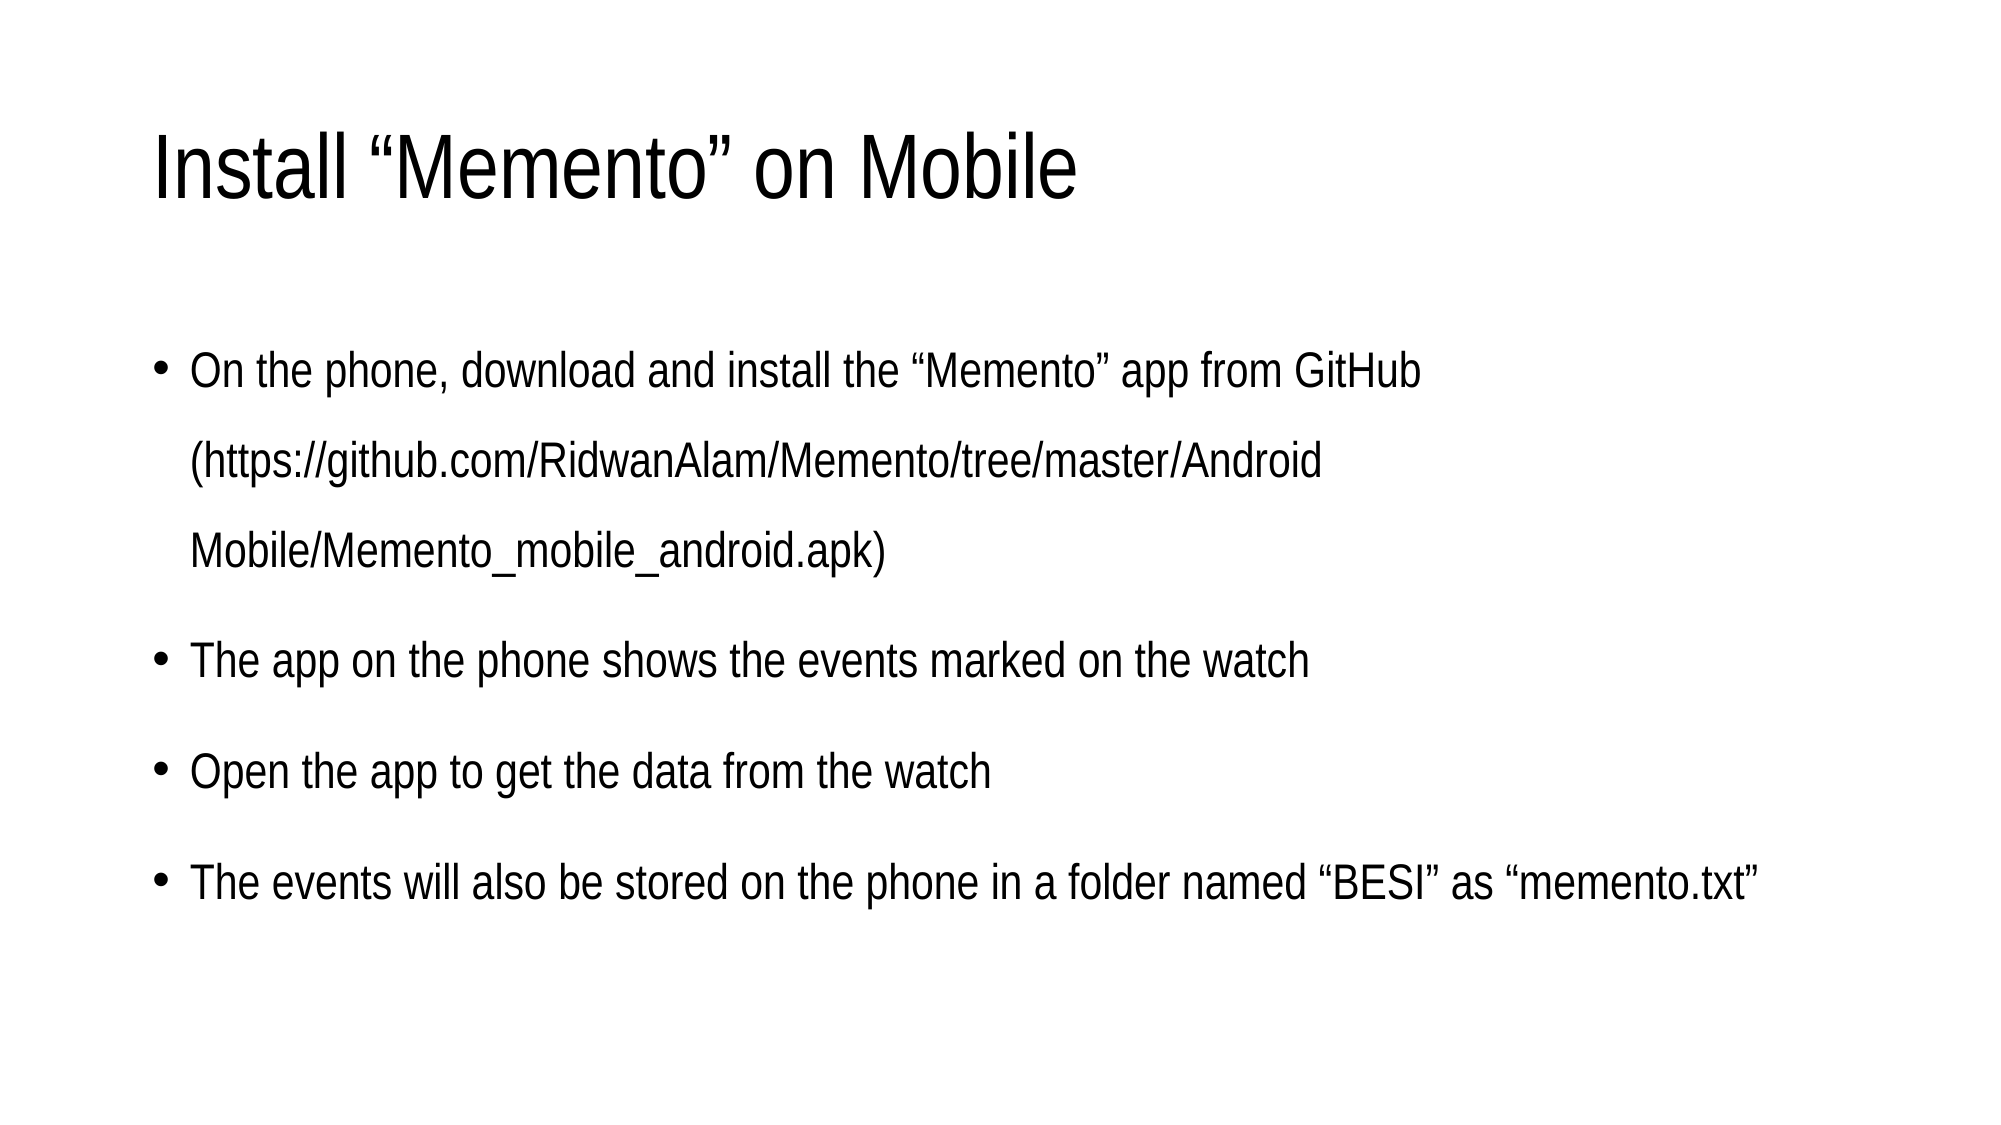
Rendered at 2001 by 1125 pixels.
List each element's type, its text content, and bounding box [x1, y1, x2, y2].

list On the phone, download and install the “Memento” app from GitHub (https://github.com/RidwanAlam/Memento/tree/master/Android Mobile/Memento_mobile_android.apk) The app on the phone shows the events marked on the watch Open the app to get the data from the watch The events will also be stored on the phone in a folder named “BESI” as “memento.txt” [137, 299, 1863, 1014]
title Install “Memento” on Mobile [137, 59, 1863, 278]
